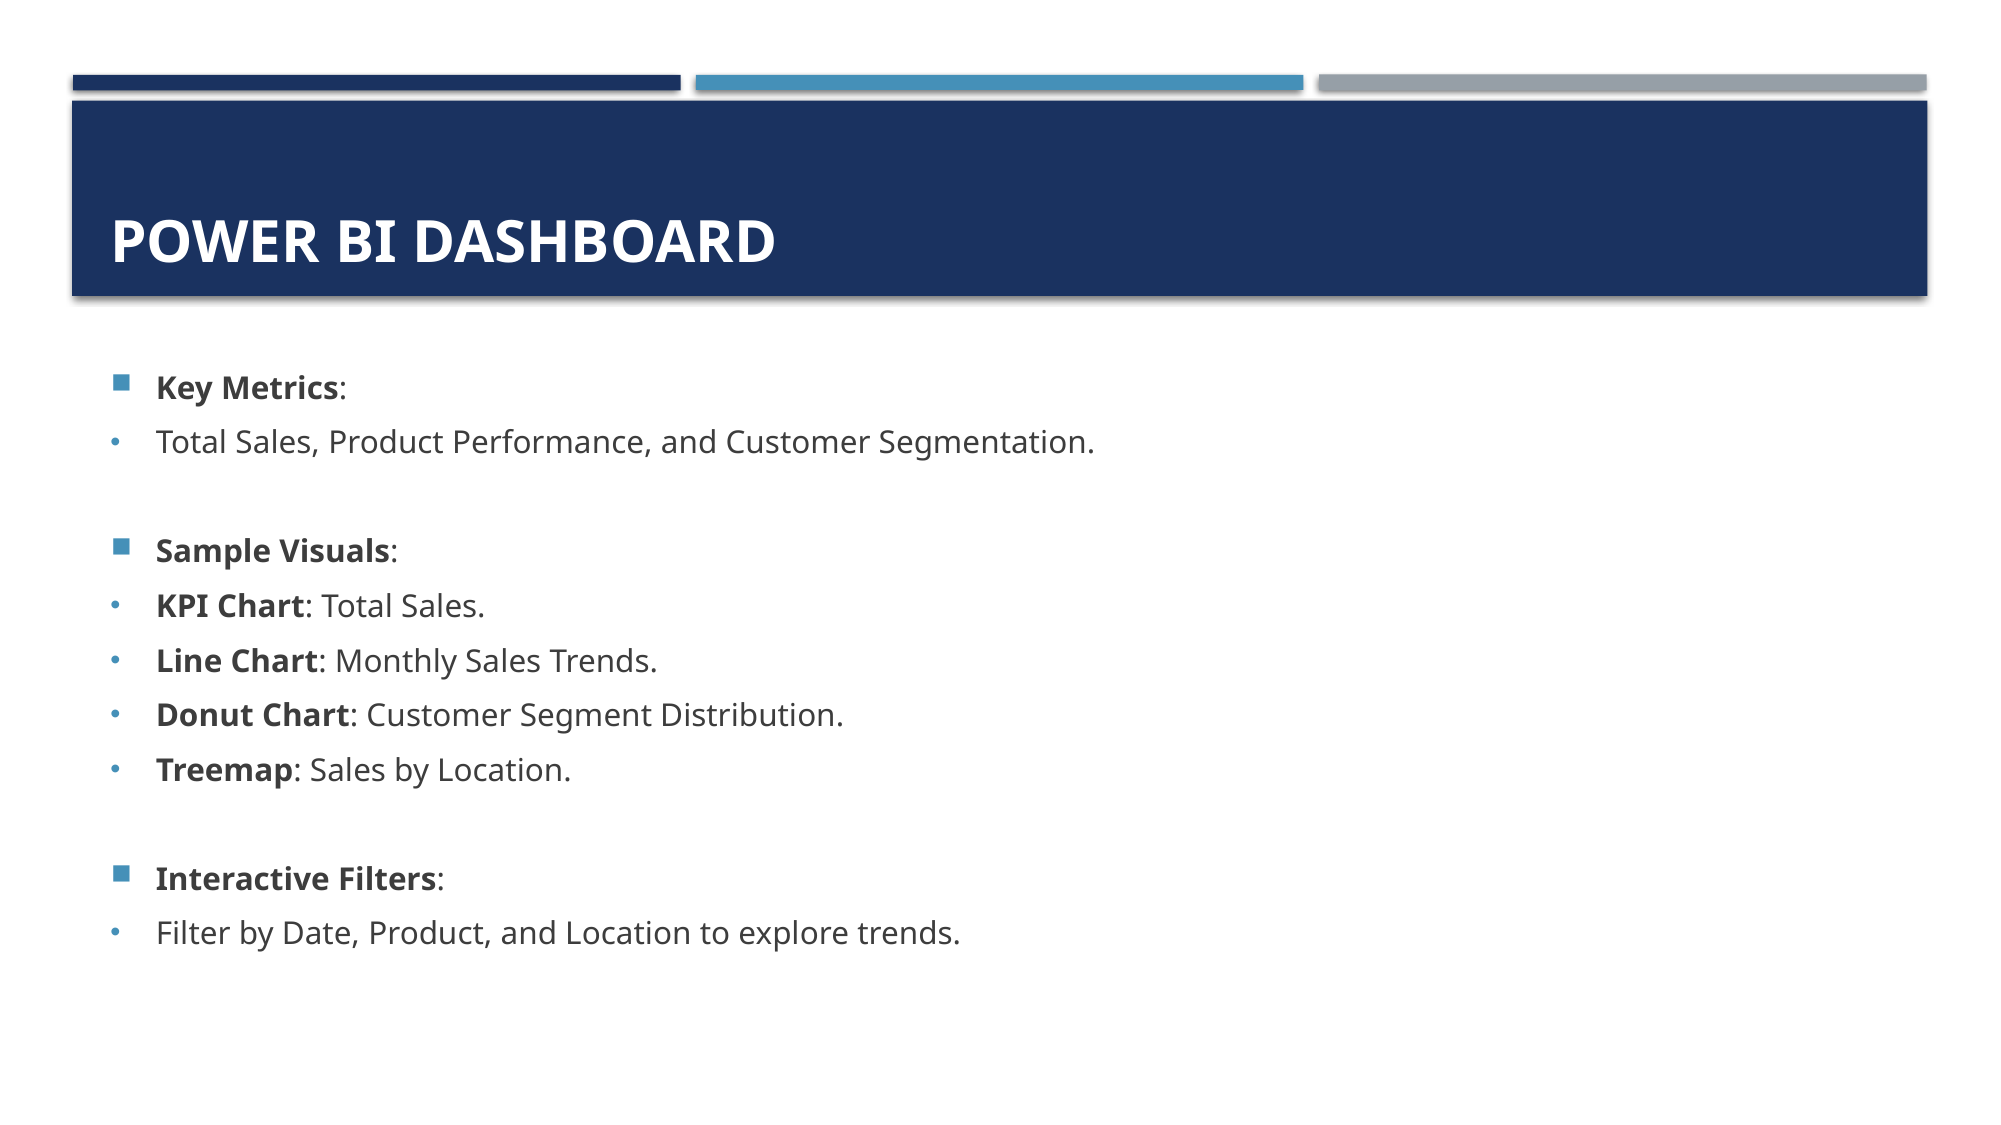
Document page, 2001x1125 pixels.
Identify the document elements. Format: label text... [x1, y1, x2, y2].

title Power BI Dashboard [95, 115, 1905, 282]
list Key Metrics: Total Sales, Product Performance, and Customer Segmentation. Sample Visuals: KPI Chart: Total Sales. Line Chart: Monthly Sales Trends. Donut Chart: Customer Segment Distribution. Treemap: Sales by Location. Interactive Filters: Filter by Date, Product, and Location to explore trends. [95, 357, 1905, 962]
